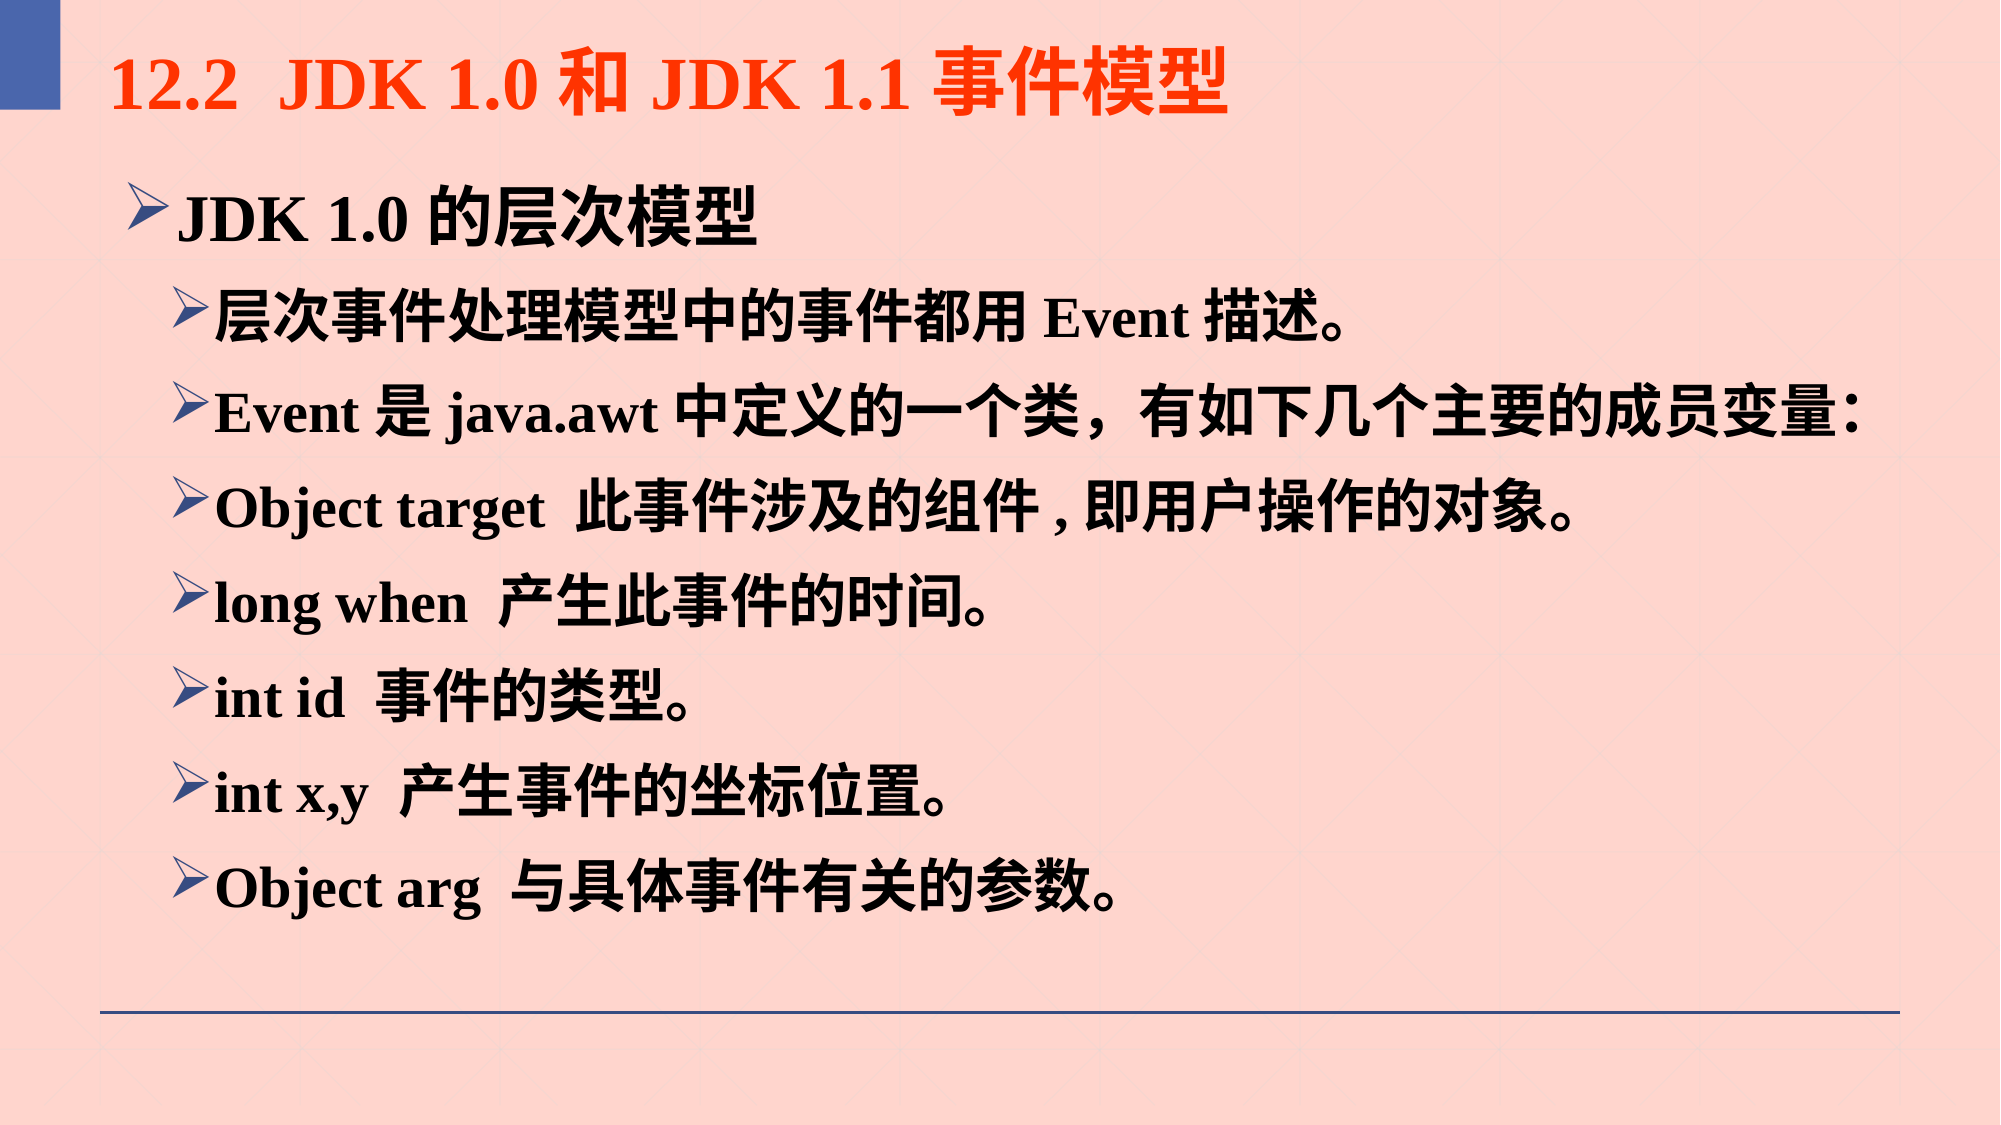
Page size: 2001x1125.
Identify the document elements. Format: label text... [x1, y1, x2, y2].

title 12.2 JDK 1.0和JDK 1.1事件模型 [93, 0, 1855, 110]
list JDK 1.0的层次模型 层次事件处理模型中的事件都用Event描述。 Event是java.awt中定义的一个类，有如下几个主要的成员变量： Object target 此事件涉及的组件,即用户操作的对象。 long when 产生此事件的时间。 int id 事件的类型。 int x,y 产生事件的坐标位置。 Object arg 与具体事件有关的参数。 [108, 167, 1870, 996]
